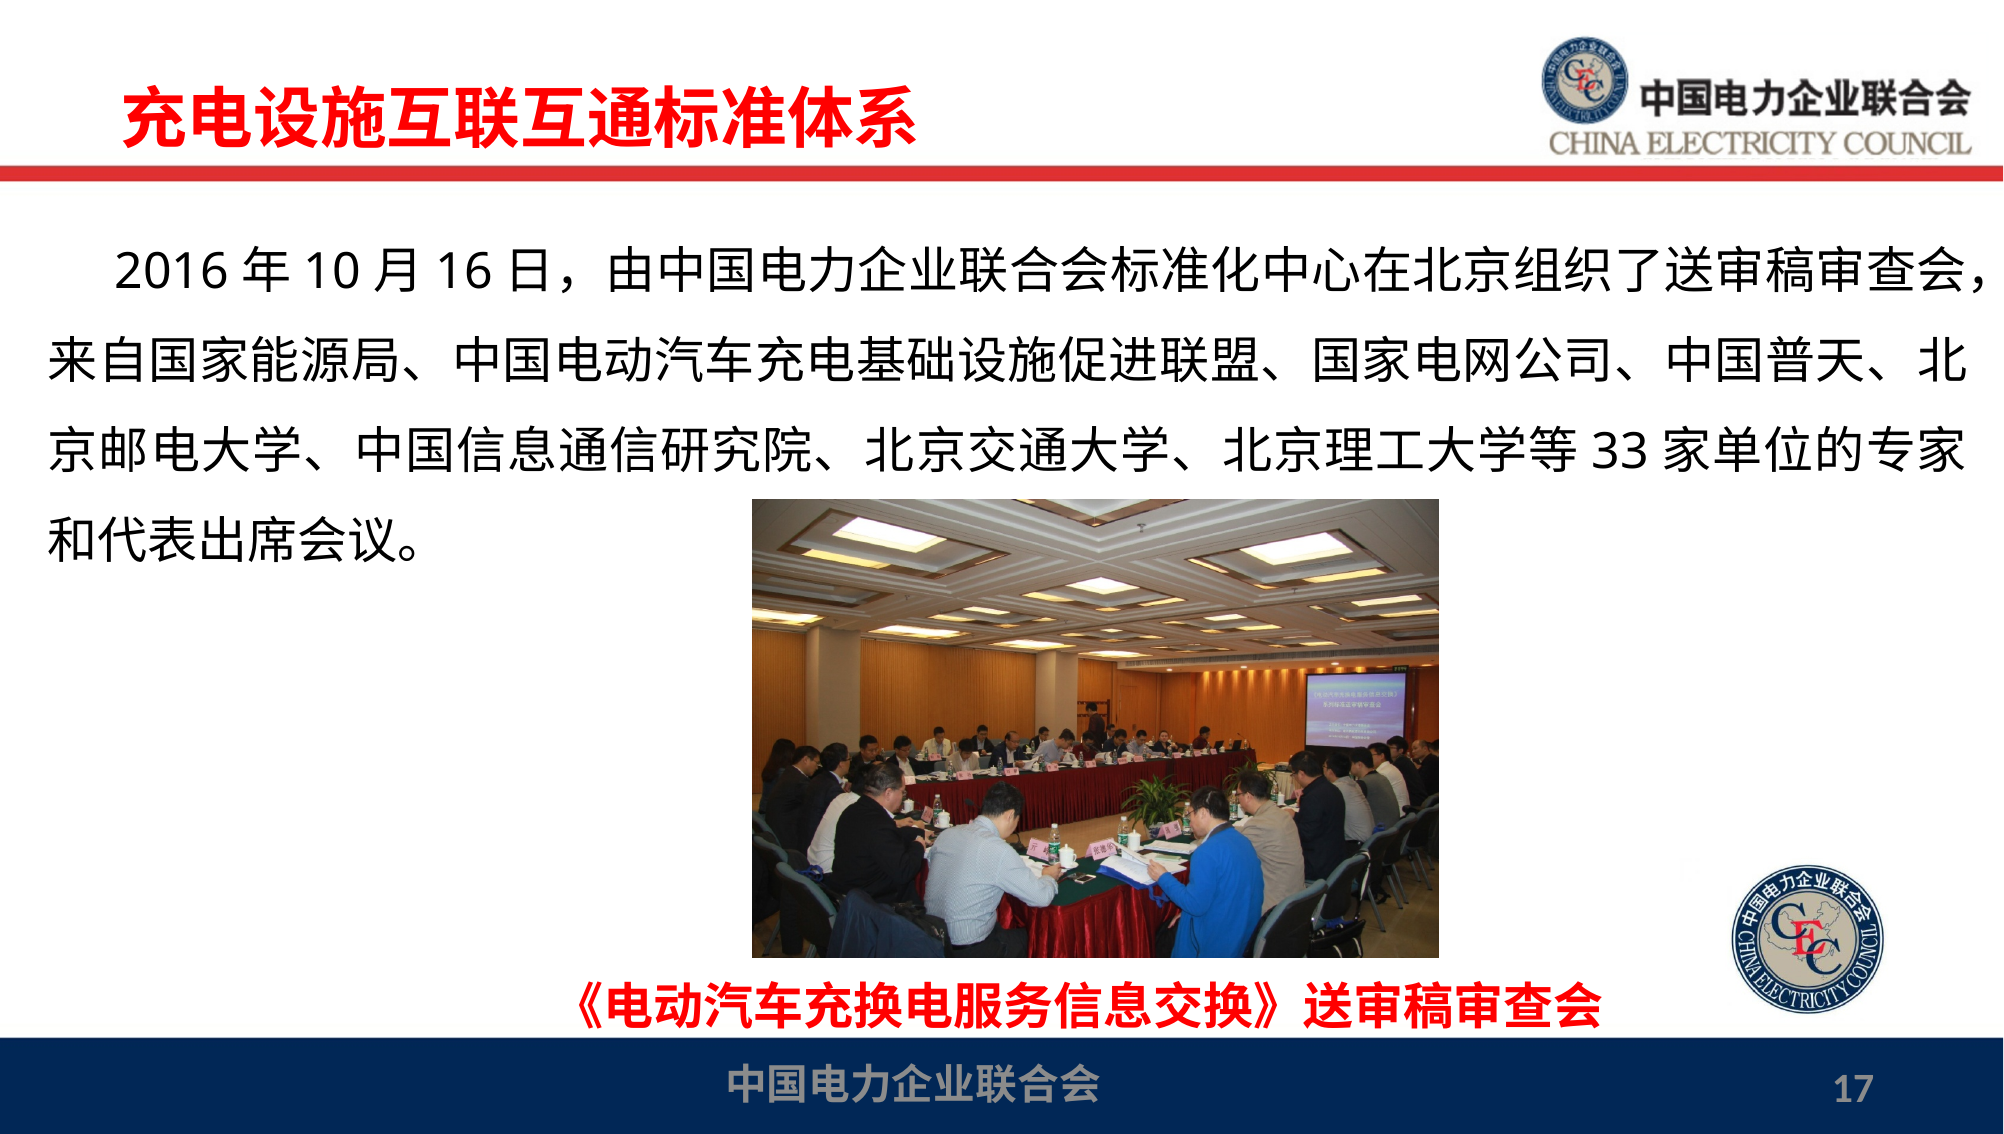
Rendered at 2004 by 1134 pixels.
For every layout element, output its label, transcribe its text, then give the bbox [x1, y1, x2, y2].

picture [0, 0, 2004, 1134]
list 2016年10月16日，由中国电力企业联合会标准化中心在北京组织了送审稿审查会，来自国家能源局、中国电动汽车充电基础设施促进联盟、国家电网公司、中国普天、北京邮电大学、中国信息通信研究院、北京交通大学、北京理工大学等33家单位的专家和代表出席会议。 [32, 200, 1982, 441]
text_box 充电设施互联互通标准体系 [105, 28, 936, 164]
slide_number 17 [1438, 1055, 1890, 1117]
footer 中国电力企业联合会 [574, 1052, 1251, 1113]
title 《电动汽车充换电服务信息交换》送审稿审查会 [538, 960, 1890, 1056]
